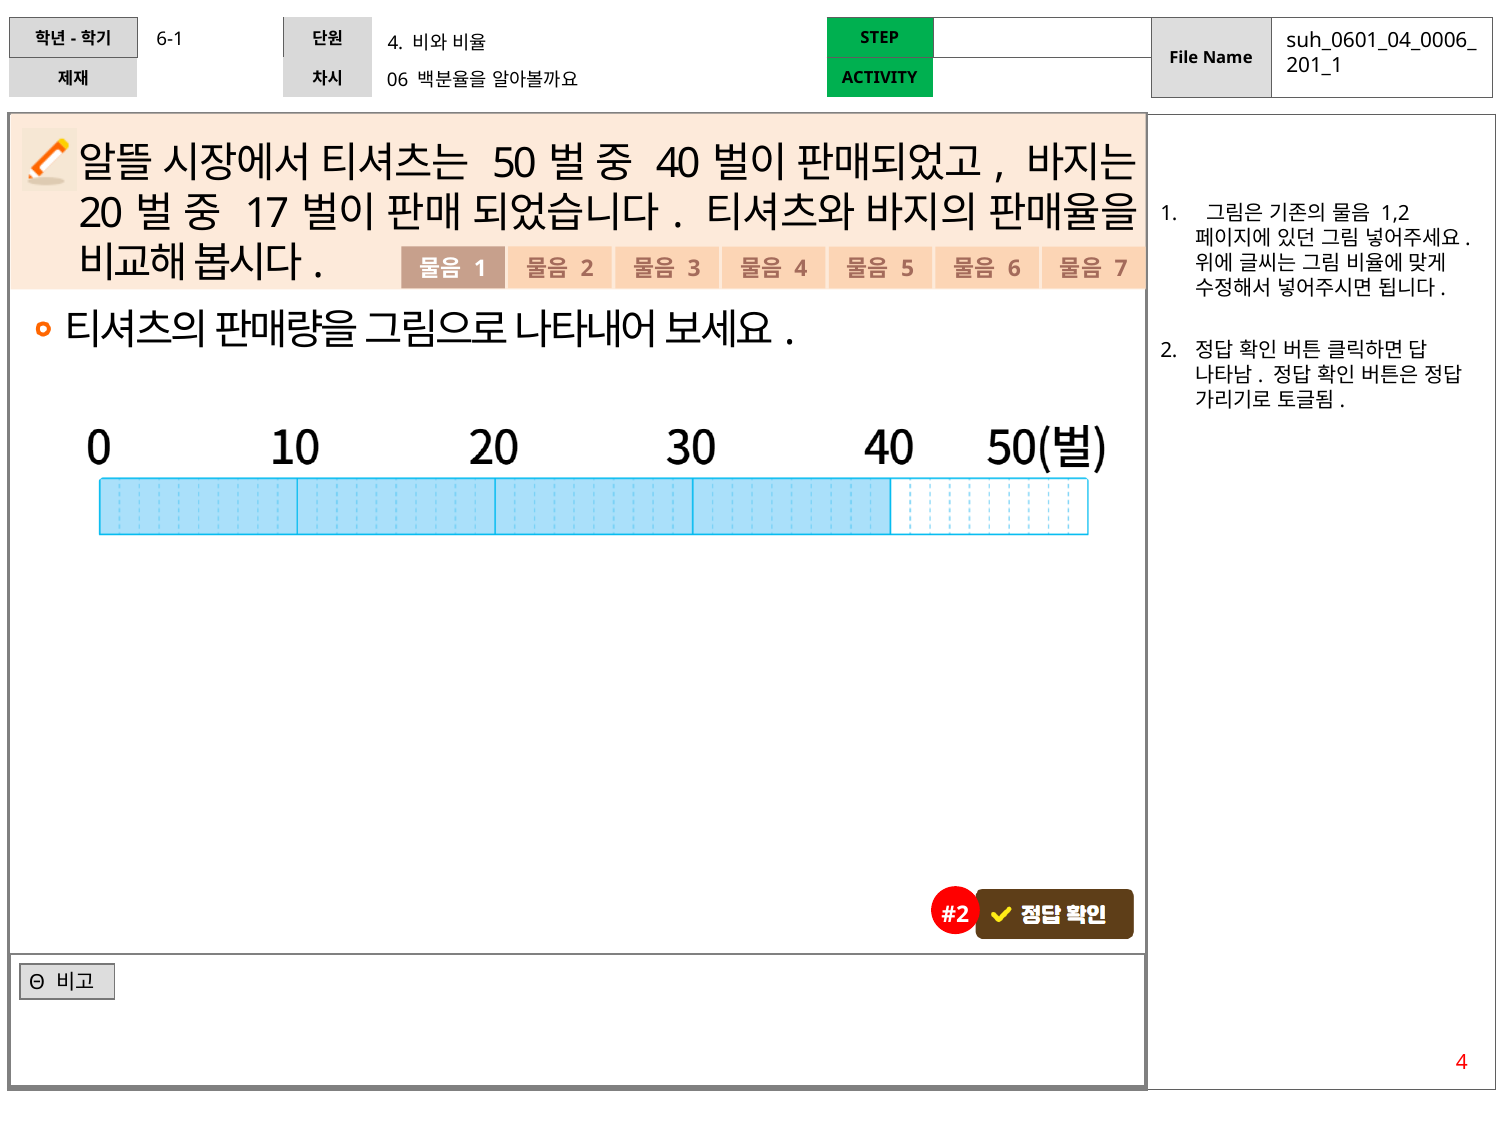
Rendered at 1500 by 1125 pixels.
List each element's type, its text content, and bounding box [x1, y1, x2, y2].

text_box 알뜰 시장에서 티셔츠는 50벌 중 40벌이 판매되었고, 바지는 20벌 중 17벌이 판매 되었습니다. 티셔츠와 바지의 판매율을 비교해 봅시다. [63, 128, 1150, 294]
picture [32, 317, 53, 339]
text_box 4. 비와 비율 [372, 23, 828, 48]
text_box #2 [929, 884, 970, 937]
text_box [9, 111, 1148, 292]
picture [22, 128, 77, 192]
picture [79, 415, 1114, 553]
text_box 그림은 기존의 물음 1,2 페이지에 있던 그림 넣어주세요. 위에 글씨는 그림 비율에 맞게 수정해서 넣어주시면 됩니다. 정답 확인 버튼 클릭하면 답 나타남. 정답 확인 버튼은 정답 가리기로 토글됨. [1145, 160, 1500, 420]
picture [973, 885, 1137, 940]
text_box 6-1 [141, 18, 284, 55]
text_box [401, 246, 1146, 289]
text_box suh_0601_04_0006_201_1 [1271, 18, 1500, 84]
text_box 06 백분율을 알아볼까요 [372, 60, 821, 96]
text_box 티셔츠의 판매량을 그림으로 나타내어 보세요. [49, 295, 1145, 361]
